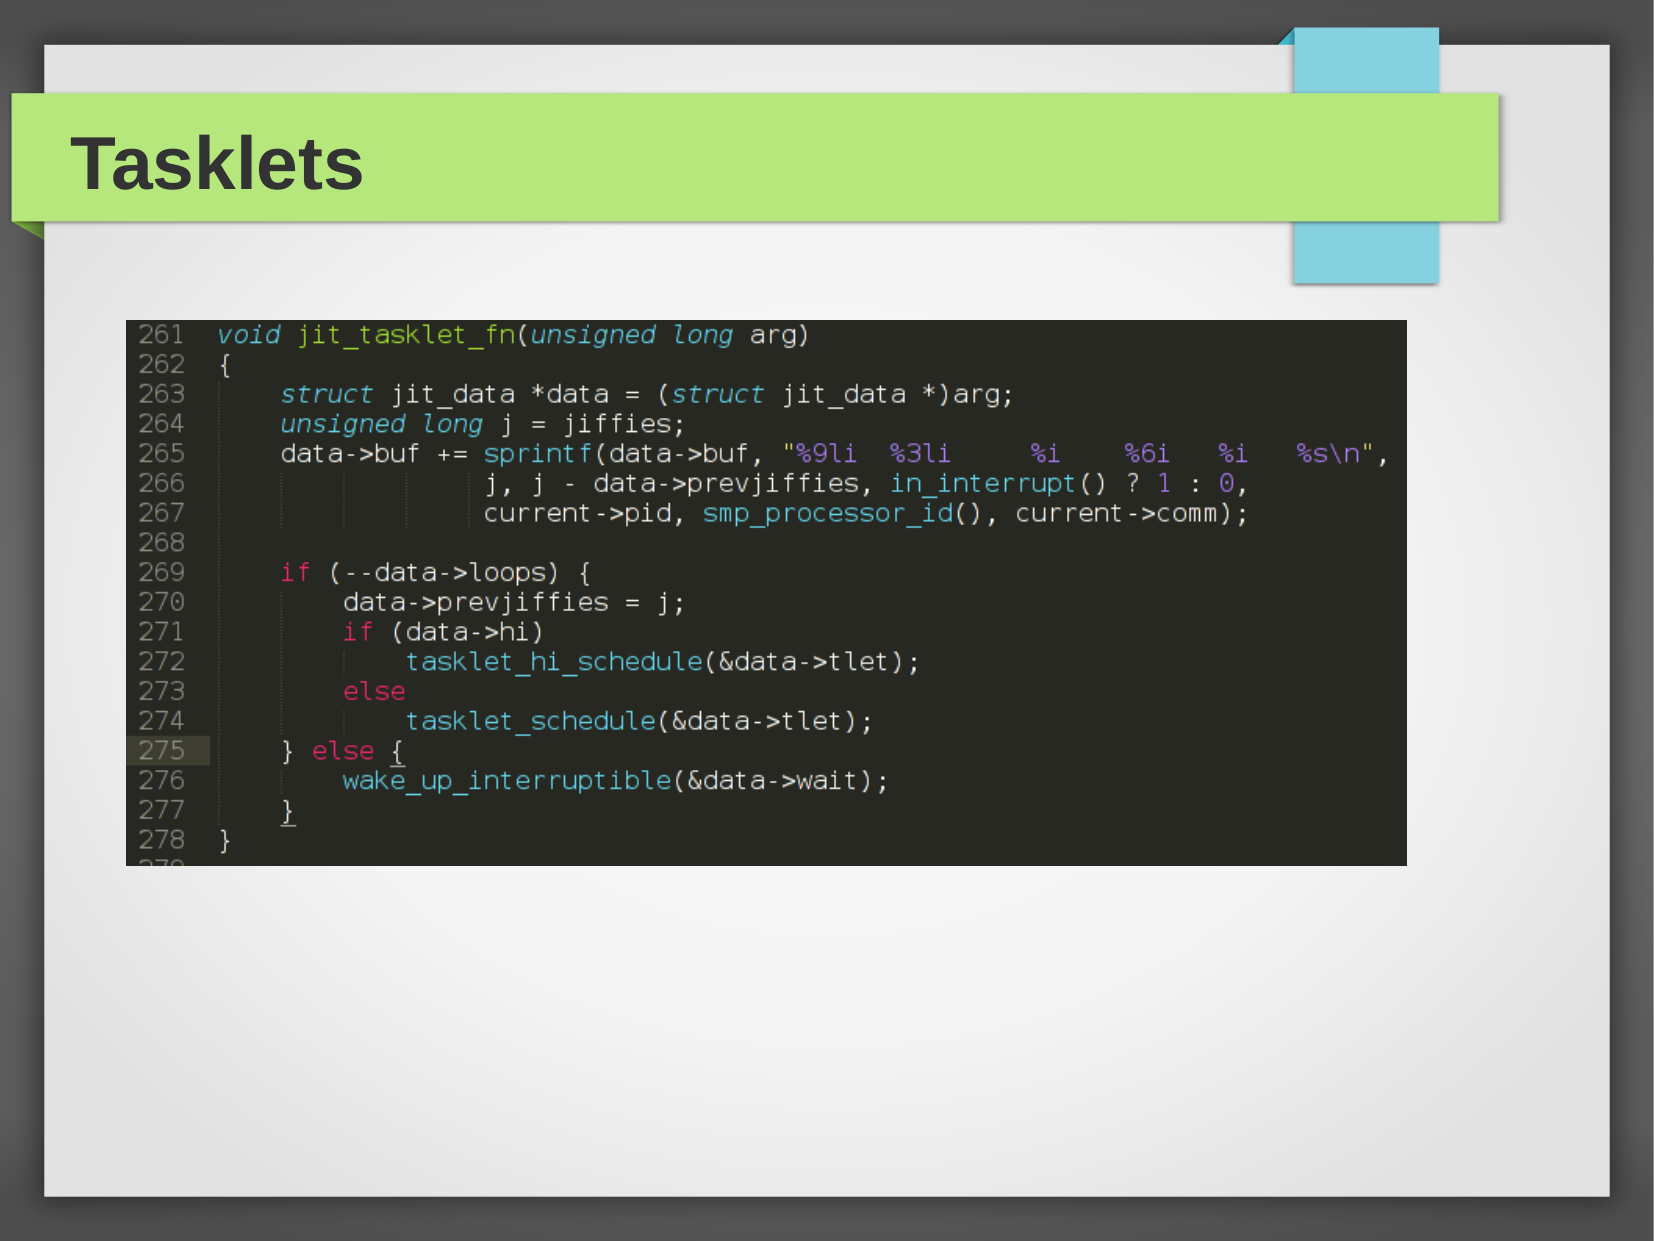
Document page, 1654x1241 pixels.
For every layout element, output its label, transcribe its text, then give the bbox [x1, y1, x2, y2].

picture [0, 0, 1654, 1241]
title Tasklets [70, 106, 1452, 213]
